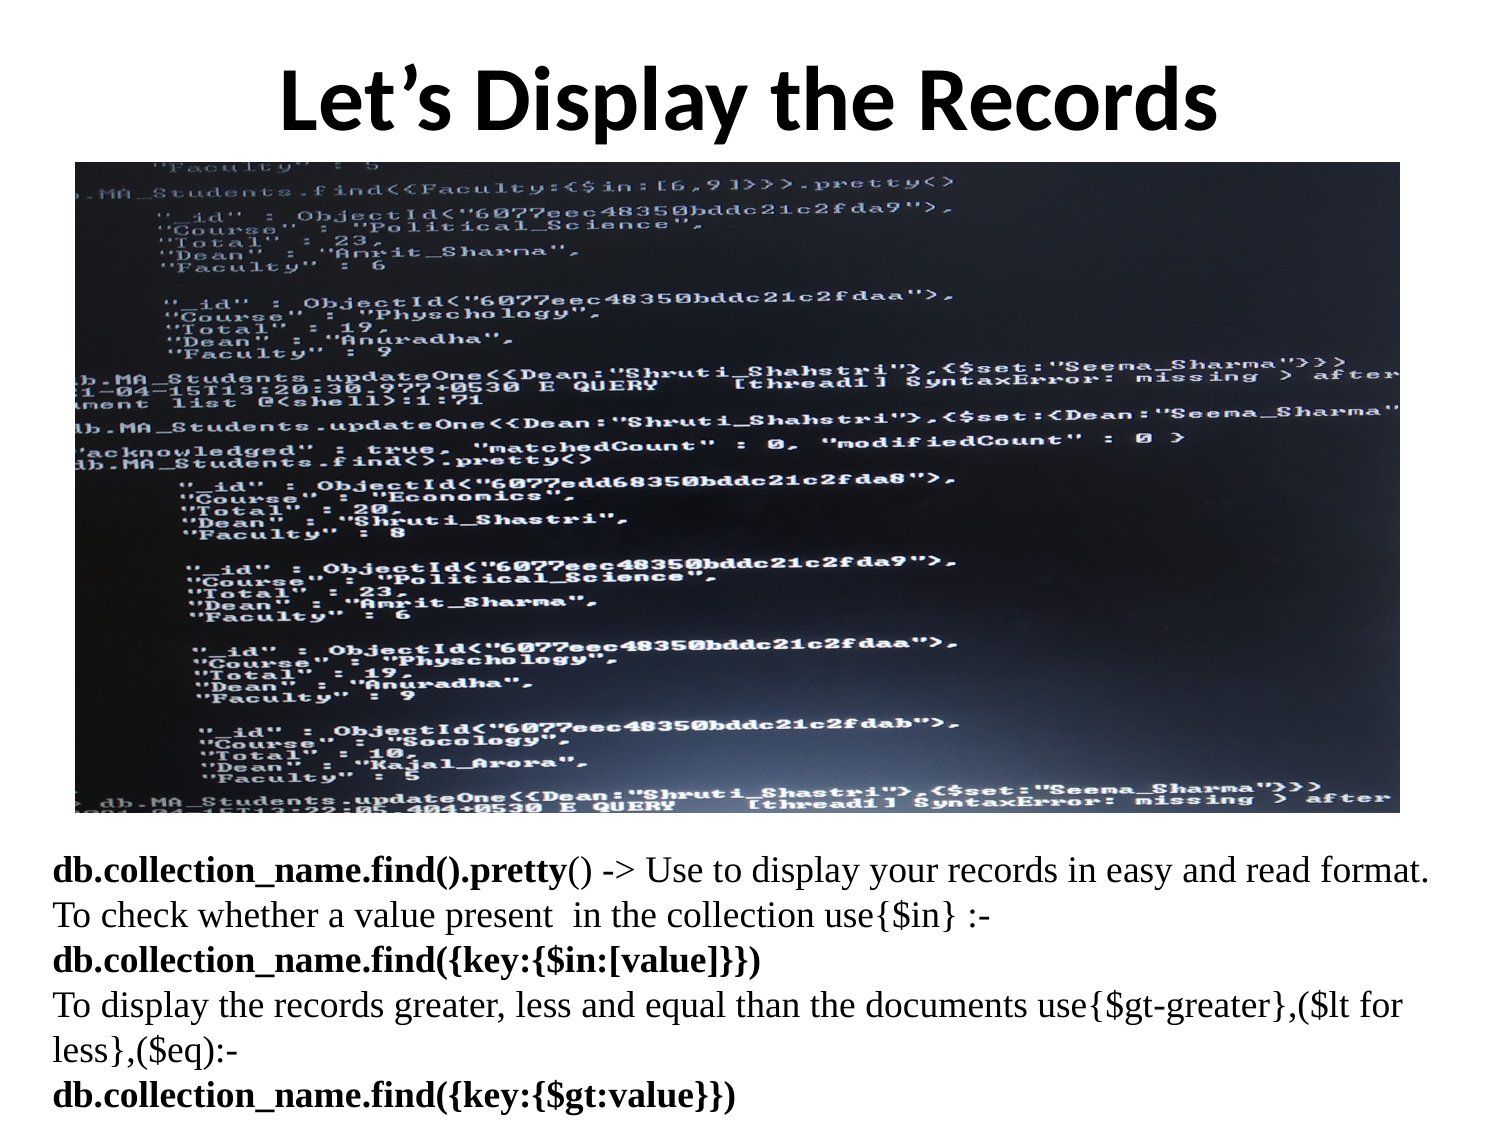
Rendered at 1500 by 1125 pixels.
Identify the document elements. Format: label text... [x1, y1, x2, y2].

title Let’s Display the Records [75, 0, 1425, 188]
text_box db.collection_name.find().pretty() -> Use to display your records in easy and read format. To check whether a value present in the collection use{$in} :- db.collection_name.find({key:{$in:[value]}}) To display the records greater, less and equal than the documents use{$gt-greater},($lt for less},($eq):- db.collection_name.find({key:{$gt:value}}) [37, 837, 1450, 1125]
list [74, 162, 1401, 813]
